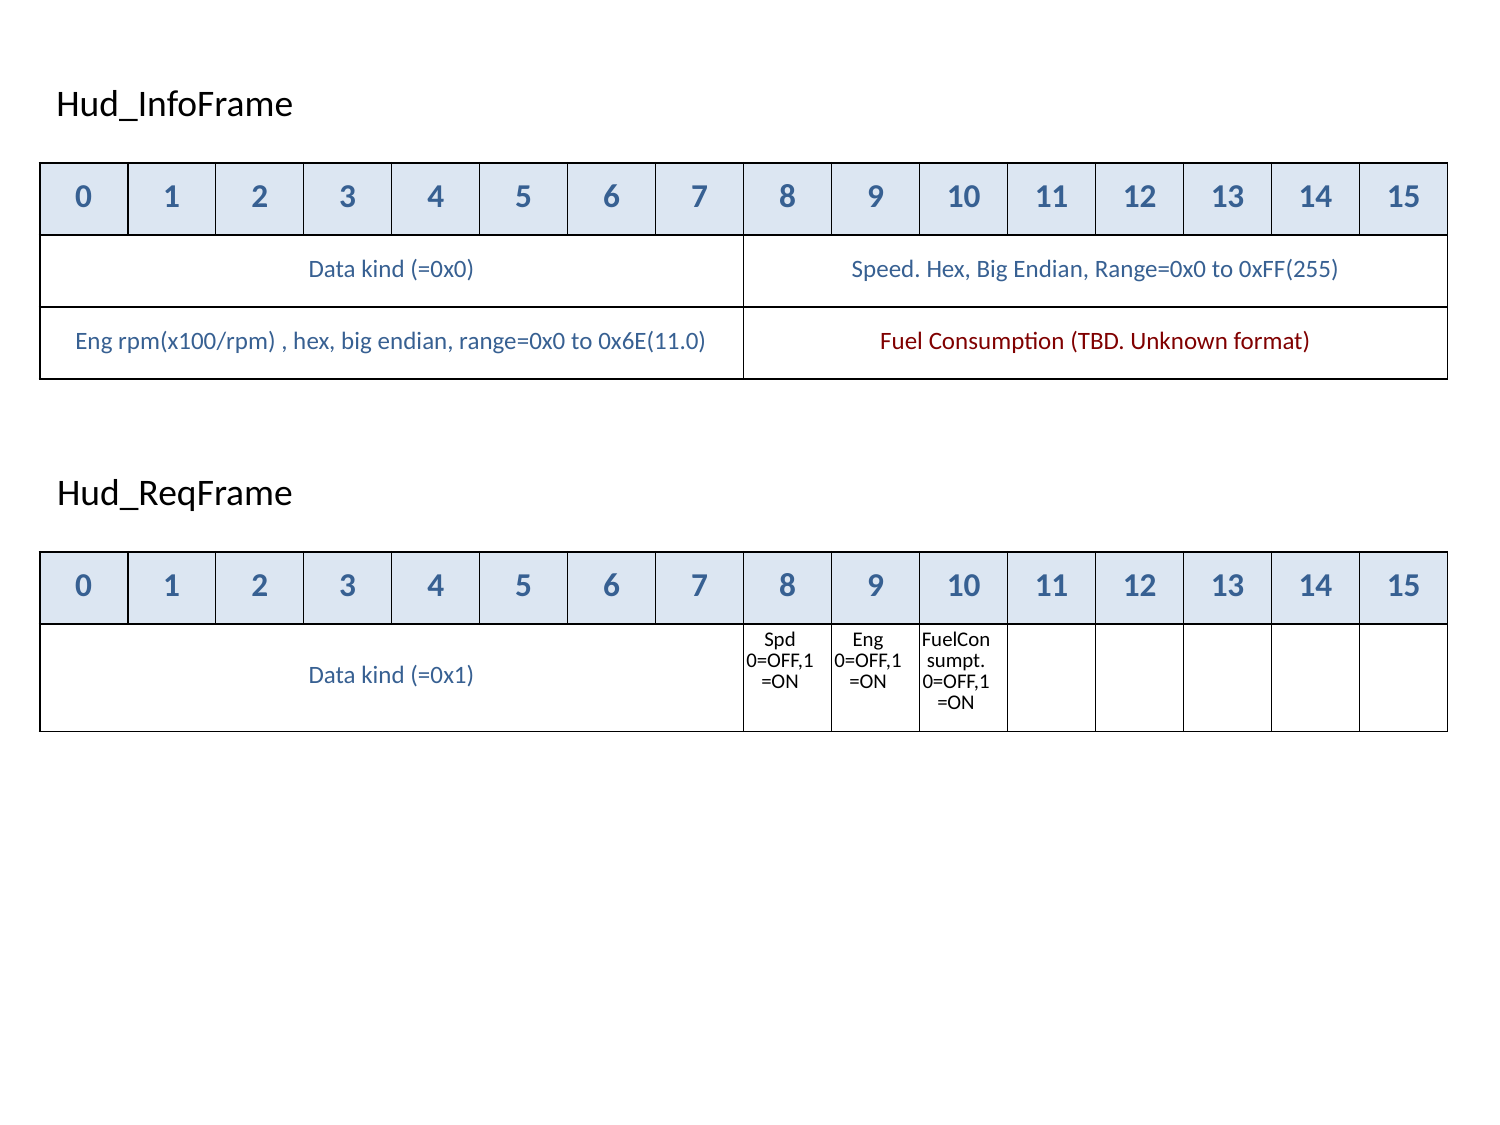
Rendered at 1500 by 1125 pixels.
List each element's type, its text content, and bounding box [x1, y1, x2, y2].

table_header 2 [216, 164, 303, 234]
table_header 12 [1096, 553, 1183, 623]
table_header 6 [568, 553, 655, 623]
table_header 8 [744, 553, 831, 623]
table_header 0 [41, 164, 127, 234]
table_cell [1360, 625, 1447, 731]
table_cell Eng 0=OFF,1=ON [832, 625, 919, 731]
table_header 13 [1184, 553, 1271, 623]
table_header 7 [656, 553, 743, 623]
table_header 0 [41, 553, 127, 623]
table_header 4 [392, 553, 479, 623]
table_header 2 [216, 553, 303, 623]
table_header 9 [832, 553, 919, 623]
text_box Hud_InfoFrame [41, 71, 309, 132]
table_cell [1184, 625, 1271, 731]
table_header 15 [1360, 553, 1447, 623]
table_cell Speed. Hex, Big Endian, Range=0x0 to 0xFF(255) [744, 236, 1447, 306]
table_header 14 [1272, 553, 1359, 623]
table_header 10 [920, 164, 1007, 234]
table_header 3 [304, 164, 391, 234]
table_header 9 [832, 164, 919, 234]
table_cell FuelConsumpt. 0=OFF,1=ON [920, 625, 1007, 731]
table_cell [1272, 625, 1359, 731]
table_header 1 [129, 553, 215, 623]
table_cell Data kind (=0x0) [41, 236, 743, 306]
table_header 13 [1184, 164, 1271, 234]
table_cell Data kind (=0x1) [41, 625, 743, 731]
table_header 1 [129, 164, 215, 234]
table_header 4 [392, 164, 479, 234]
table_header 11 [1008, 164, 1095, 234]
table_header 14 [1272, 164, 1359, 234]
table_header 12 [1096, 164, 1183, 234]
table_header 10 [920, 553, 1007, 623]
table_cell Eng rpm(x100/rpm) , hex, big endian, range=0x0 to 0x6E(11.0) [41, 308, 743, 378]
table_cell [1008, 625, 1095, 731]
table_cell Spd 0=OFF,1=ON [744, 625, 831, 731]
table_header 5 [480, 553, 567, 623]
table_header 3 [304, 553, 391, 623]
table_cell Fuel Consumption (TBD. Unknown format) [744, 308, 1447, 378]
table_header 15 [1360, 164, 1447, 234]
table_header 7 [656, 164, 743, 234]
table_header 11 [1008, 553, 1095, 623]
table_cell [1096, 625, 1183, 731]
text_box Hud_ReqFrame [42, 460, 309, 521]
table_header 6 [568, 164, 655, 234]
table_header 5 [480, 164, 567, 234]
table_header 8 [744, 164, 831, 234]
